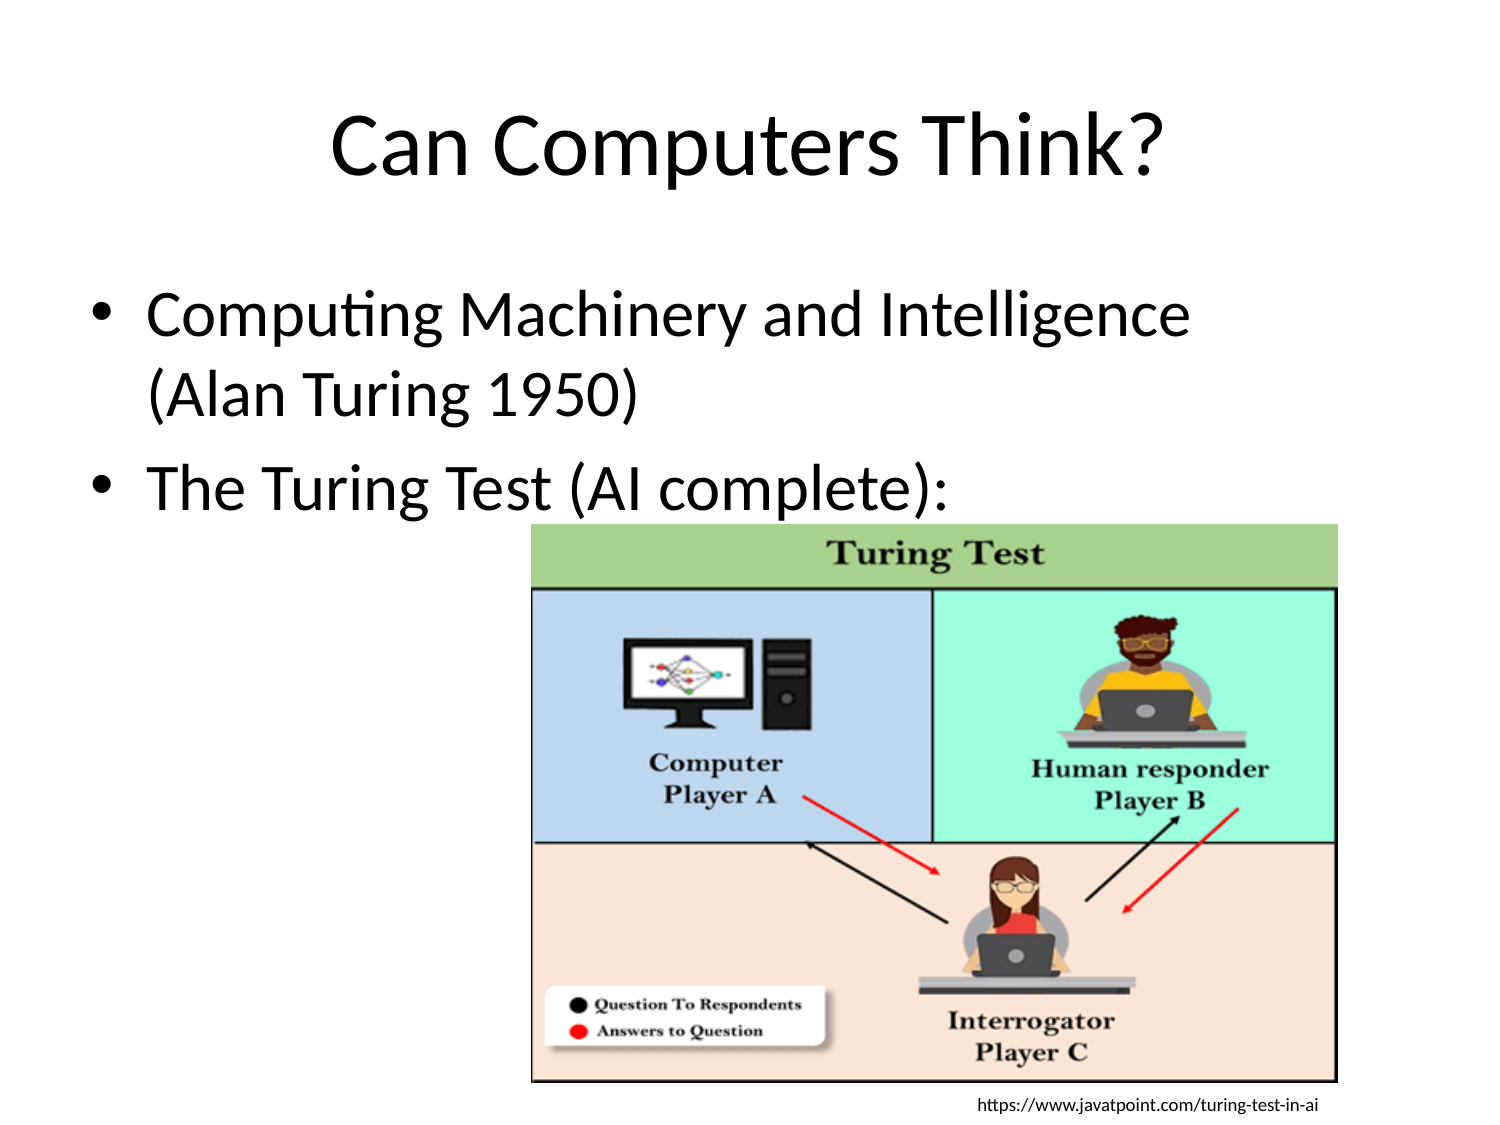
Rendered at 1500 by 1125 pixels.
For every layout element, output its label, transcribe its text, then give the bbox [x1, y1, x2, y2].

list Computing Machinery and Intelligence (Alan Turing 1950) The Turing Test (AI complete): [75, 262, 1425, 1005]
picture [531, 524, 1338, 1083]
text_box https://www.javatpoint.com/turing-test-in-ai [962, 1085, 1375, 1123]
title Can Computers Think? [75, 45, 1425, 233]
